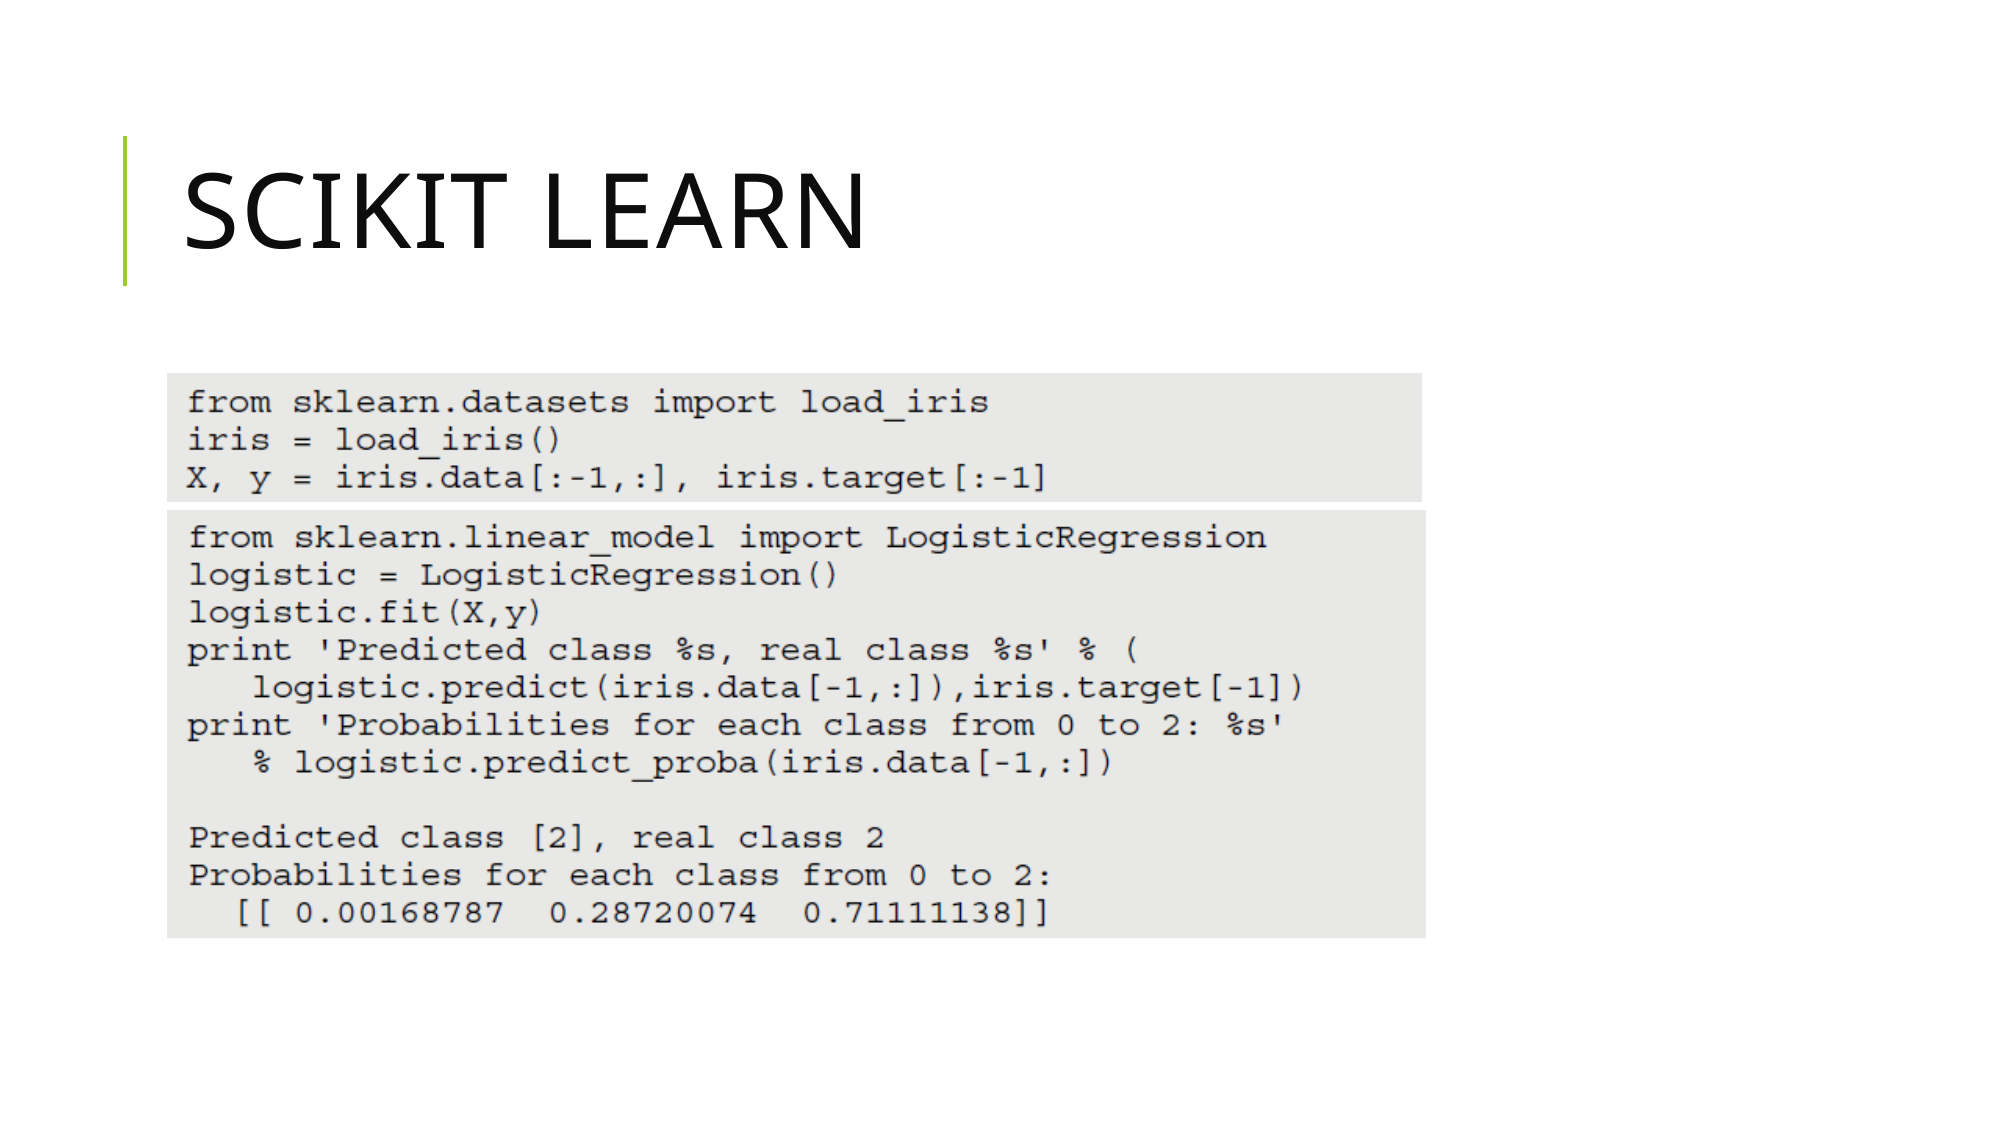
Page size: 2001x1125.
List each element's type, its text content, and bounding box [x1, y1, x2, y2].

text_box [167, 373, 1426, 941]
title SCIKIT LEarn [168, 96, 1763, 342]
